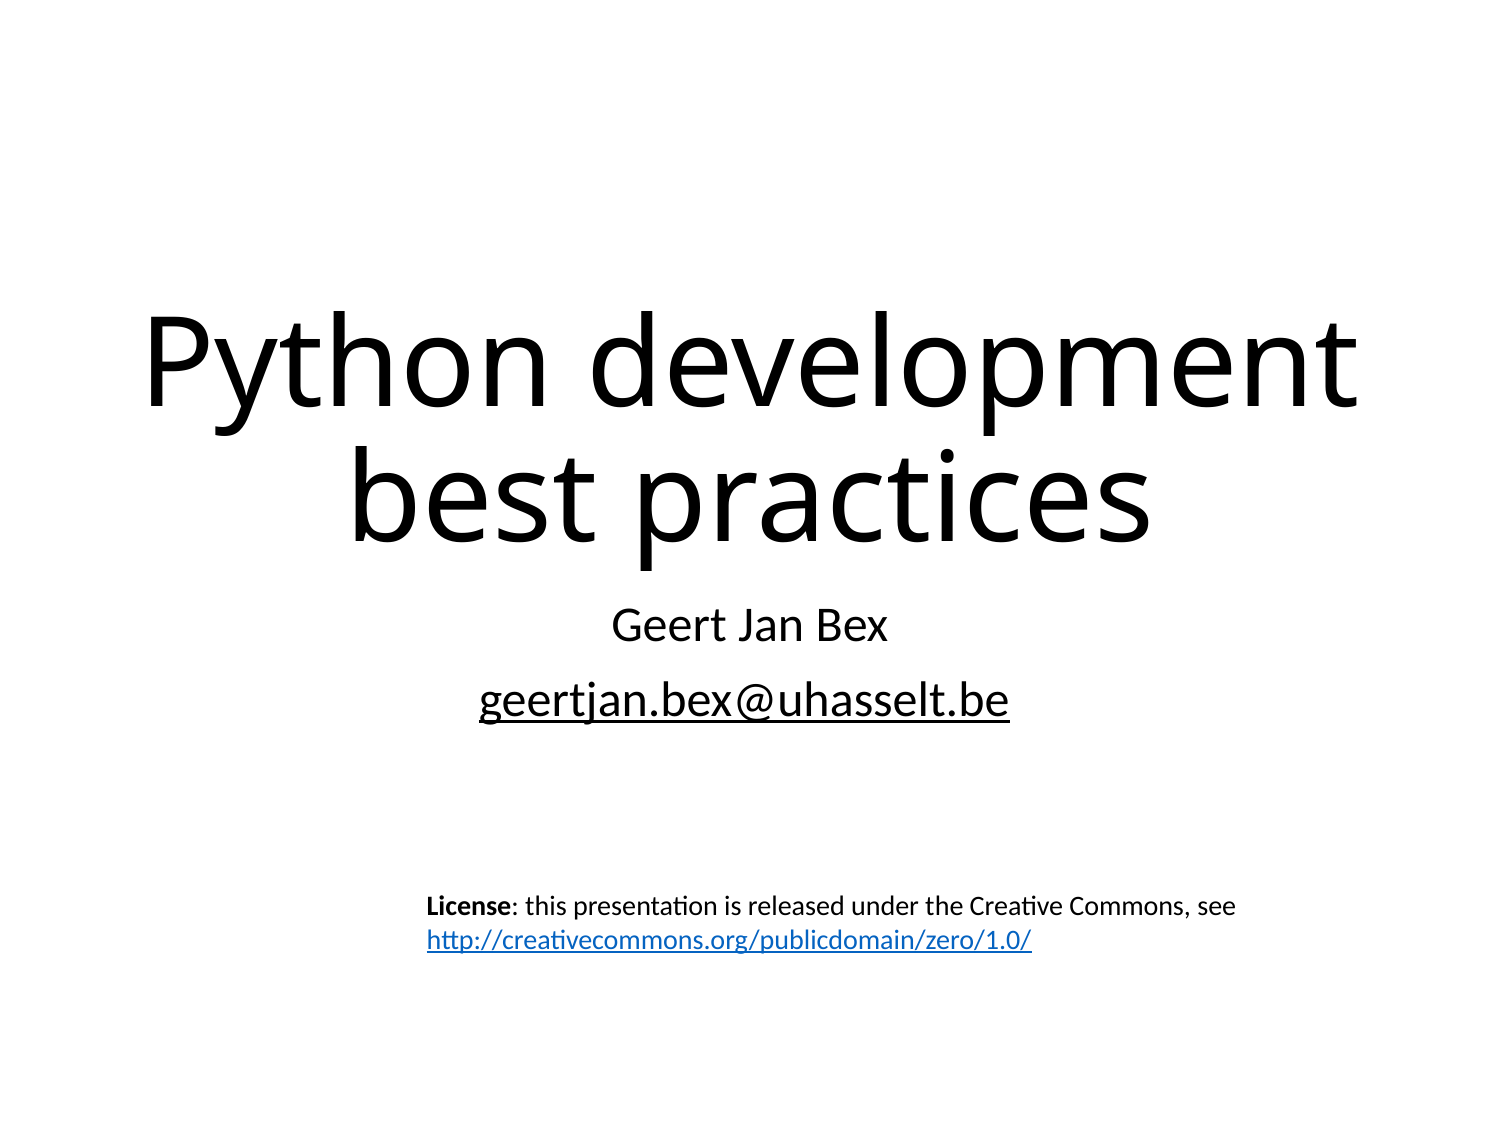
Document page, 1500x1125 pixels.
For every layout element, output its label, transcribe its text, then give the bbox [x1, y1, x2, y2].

title Python development best practices [112, 184, 1388, 576]
text_box License: this presentation is released under the Creative Commons, see http://creativecommons.org/publicdomain/zero/1.0/ [411, 879, 1253, 963]
subtitle Geert Jan Bex geertjan.bex@uhasselt.be [187, 590, 1313, 863]
